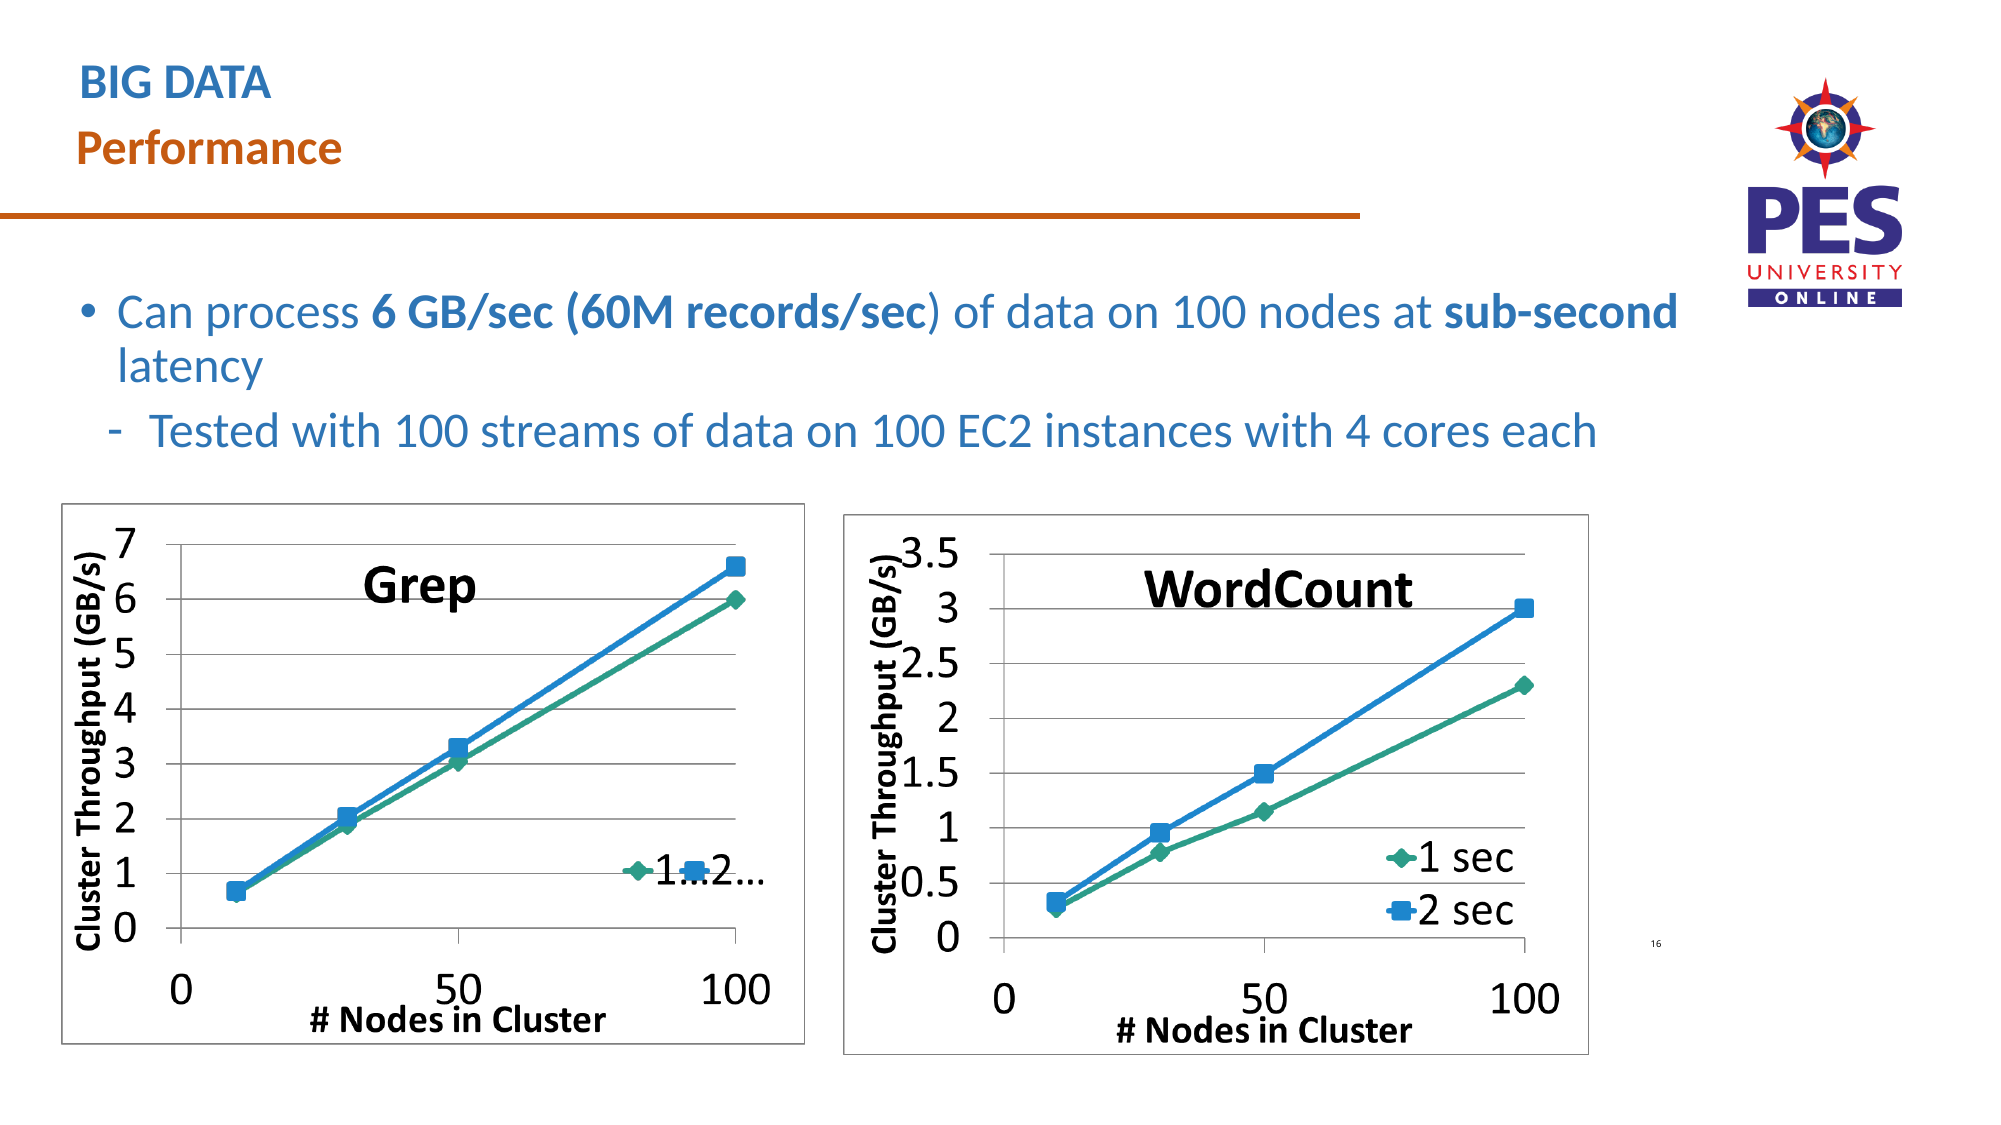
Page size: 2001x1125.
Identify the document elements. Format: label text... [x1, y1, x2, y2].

text_box BIG DATA [64, 41, 1295, 117]
picture [1748, 76, 1902, 307]
picture [60, 503, 1589, 1055]
list Can process 6 GB/sec (60M records/sec) of data on 100 nodes at sub-second latency Tested with 100 streams of data on 100 EC2 instances with 4 cores each [64, 278, 1790, 993]
slide_number 16 [1589, 922, 1675, 968]
text_box Performance [60, 106, 1374, 182]
